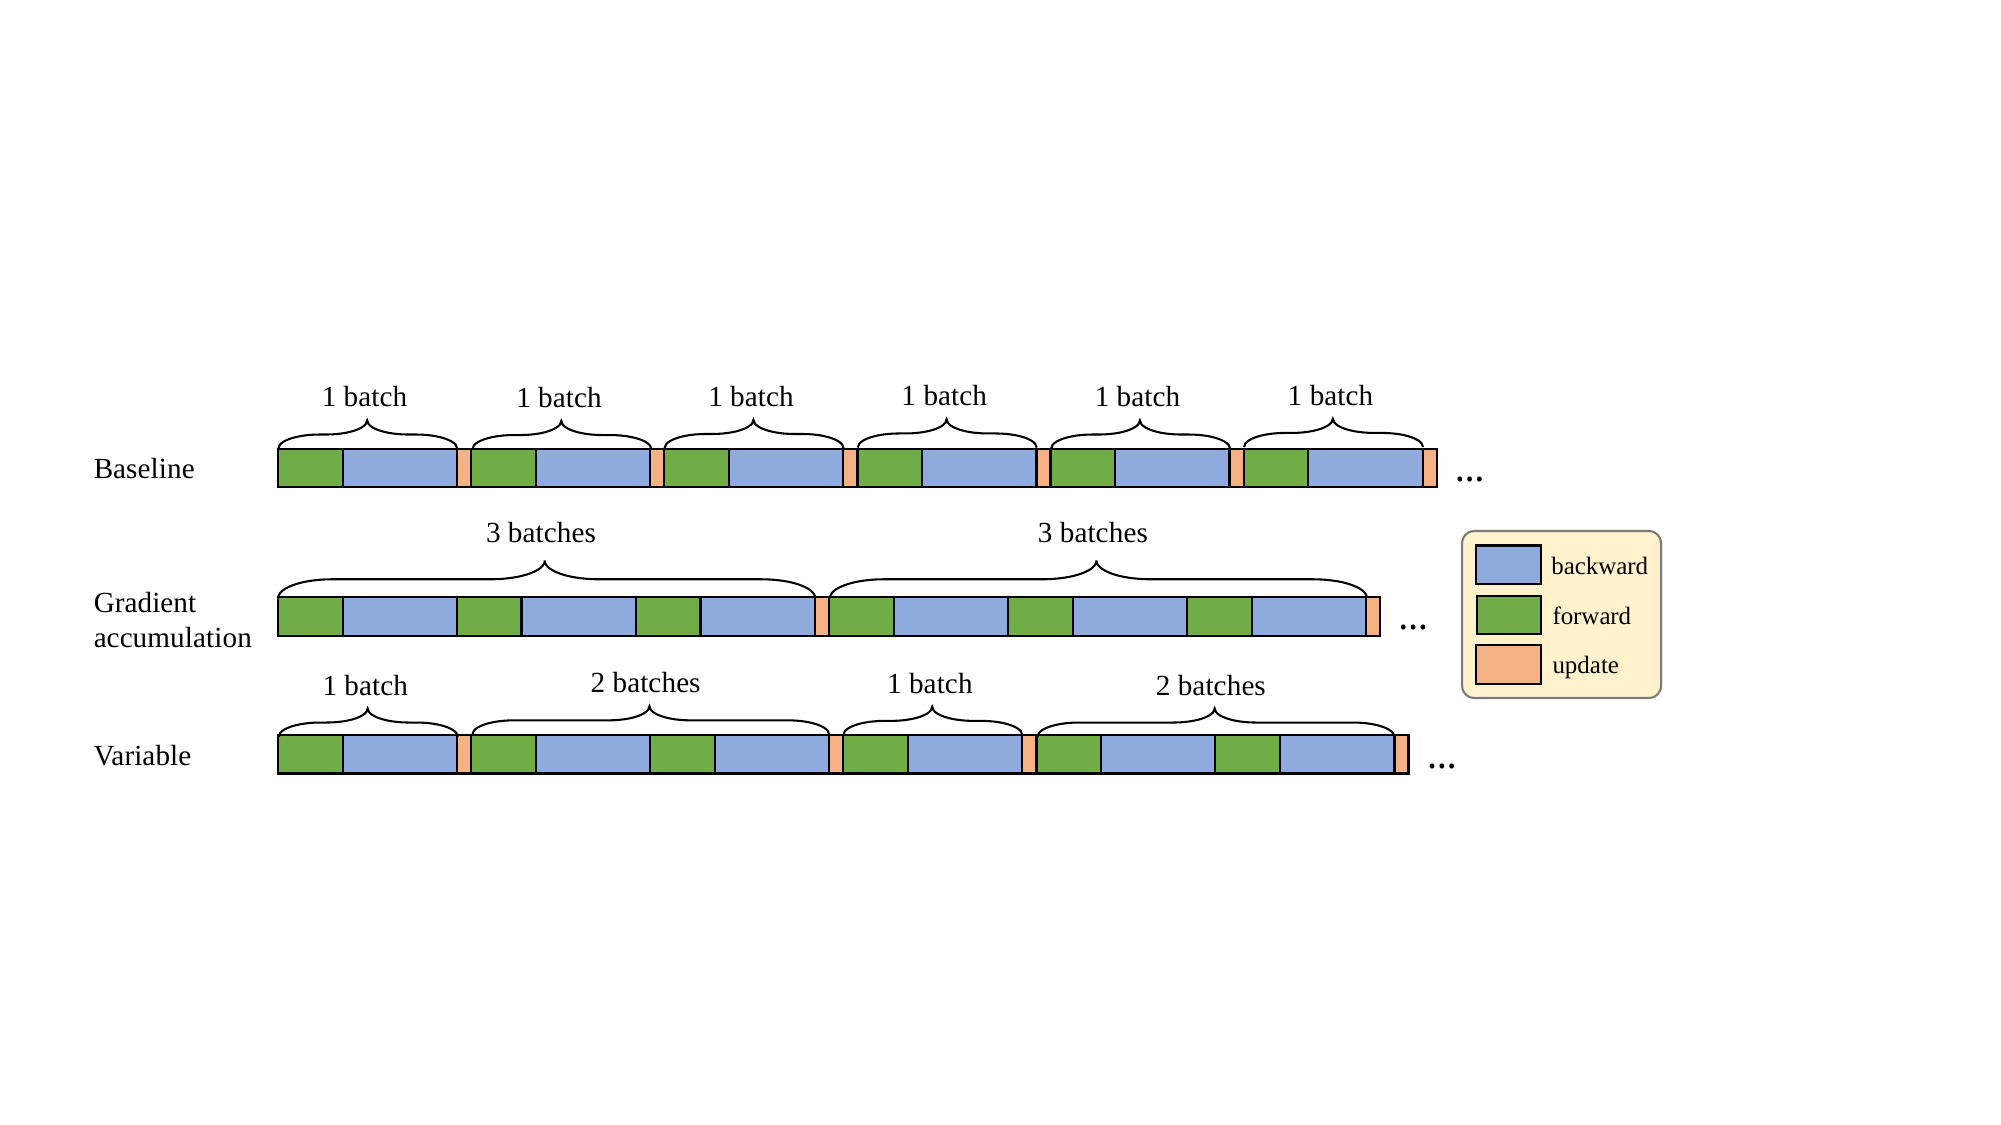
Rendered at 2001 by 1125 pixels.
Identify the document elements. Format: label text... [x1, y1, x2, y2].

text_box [1462, 530, 1669, 699]
text_box Baseline [78, 442, 243, 492]
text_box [278, 656, 1487, 785]
text_box Variable [78, 729, 278, 779]
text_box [278, 368, 1515, 497]
text_box Gradient accumulation [78, 576, 288, 661]
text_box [278, 505, 1458, 646]
